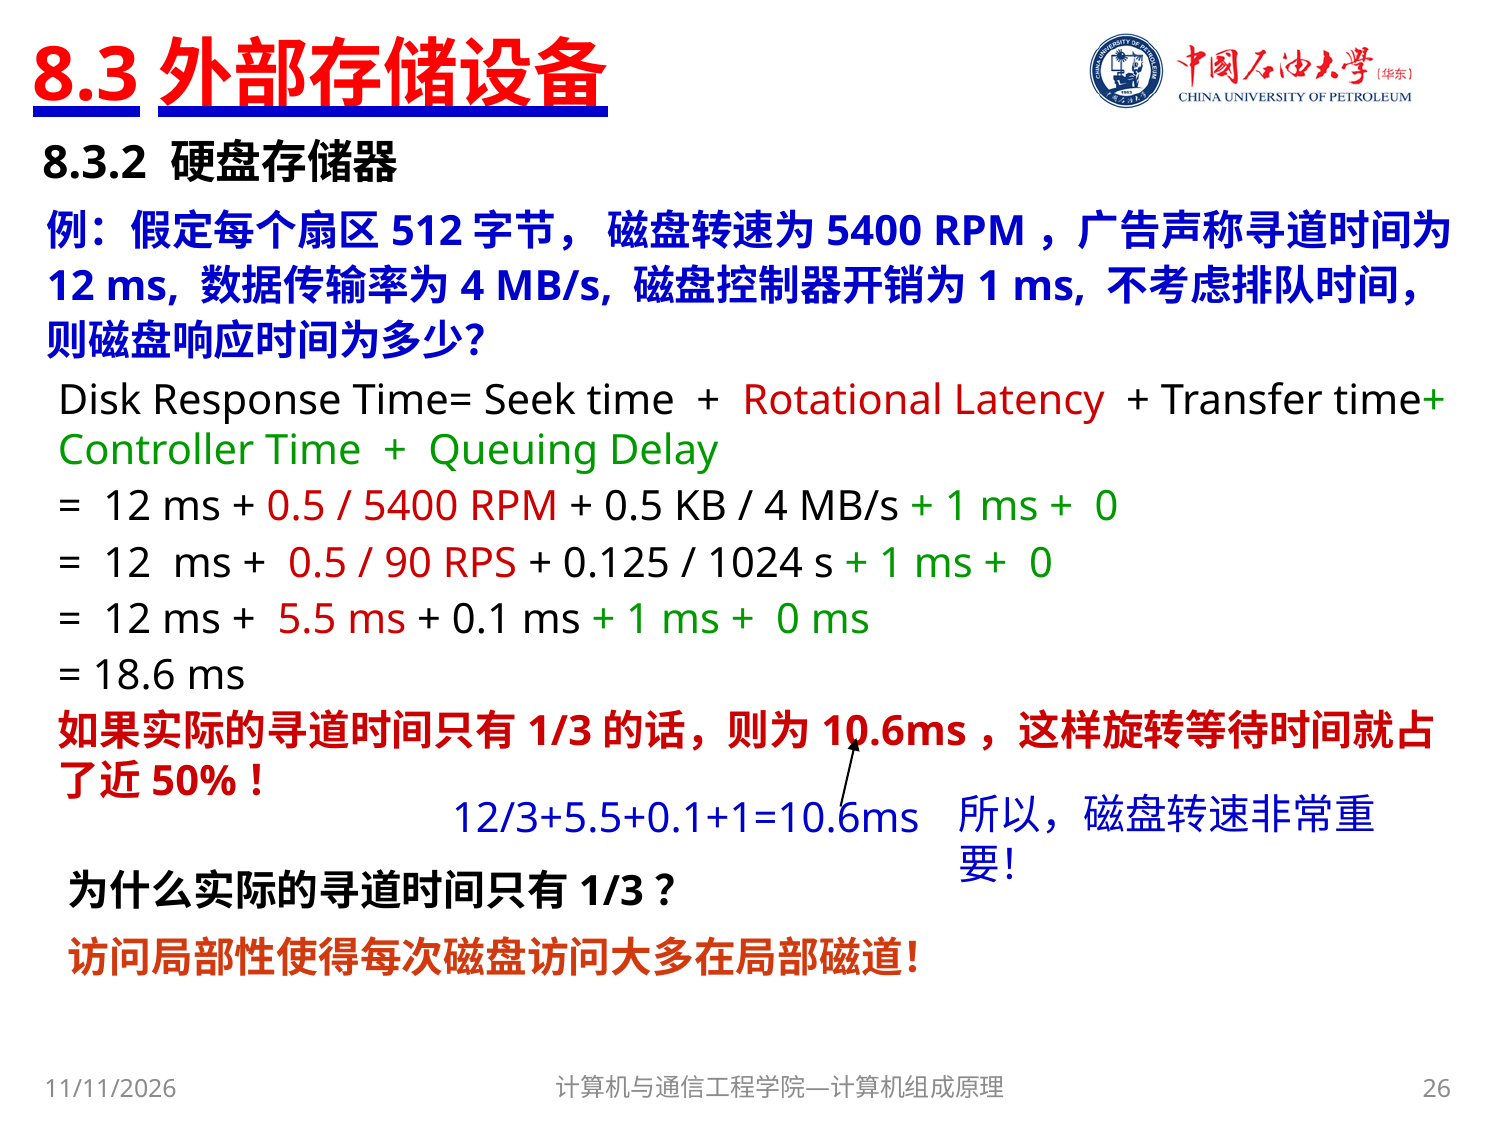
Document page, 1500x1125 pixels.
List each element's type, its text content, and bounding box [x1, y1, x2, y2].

text_box 8.3.2 硬盘存储器 [27, 125, 414, 196]
text_box 12/3+5.5+0.1+1=10.6ms [437, 783, 1038, 849]
text_box 访问局部性使得每次磁盘访问大多在局部磁道！ [53, 922, 1356, 988]
title 8.3外部存储设备 [17, 7, 1471, 135]
text_box [840, 738, 860, 807]
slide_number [29, 1059, 380, 1119]
slide_number 26 [1116, 1059, 1467, 1119]
text_box 为什么实际的寻道时间只有1/3？ [53, 856, 718, 922]
text_box 所以，磁盘转速非常重要！ [943, 812, 1446, 896]
text_box 例：假定每个扇区512字节， 磁盘转速为5400 RPM，广告声称寻道时间为12 ms, 数据传输率为4 MB/s, 磁盘控制器开销为1 ms, 不考虑排队时间，则磁盘响应时间为多少？ [31, 191, 1471, 372]
footer 计算机与通信工程学院—计算机组成原理 [501, 1056, 1059, 1117]
text_box Disk Response Time= Seek time + Rotational Latency + Transfer time+ Controller Time + Queuing Delay = 12 ms + 0.5 / 5400 RPM + 0.5 KB / 4 MB/s + 1 ms + 0 = 12 ms + 0.5 / 90 RPS + 0.125 / 1024 s + 1 ms + 0 = 12 ms + 5.5 ms + 0.1 ms + 1 ms + 0 ms = 18.6 ms 如果实际的寻道时间只有1/3的话，则为10.6ms，这样旋转等待时间就占了近50%！ [43, 365, 1471, 812]
